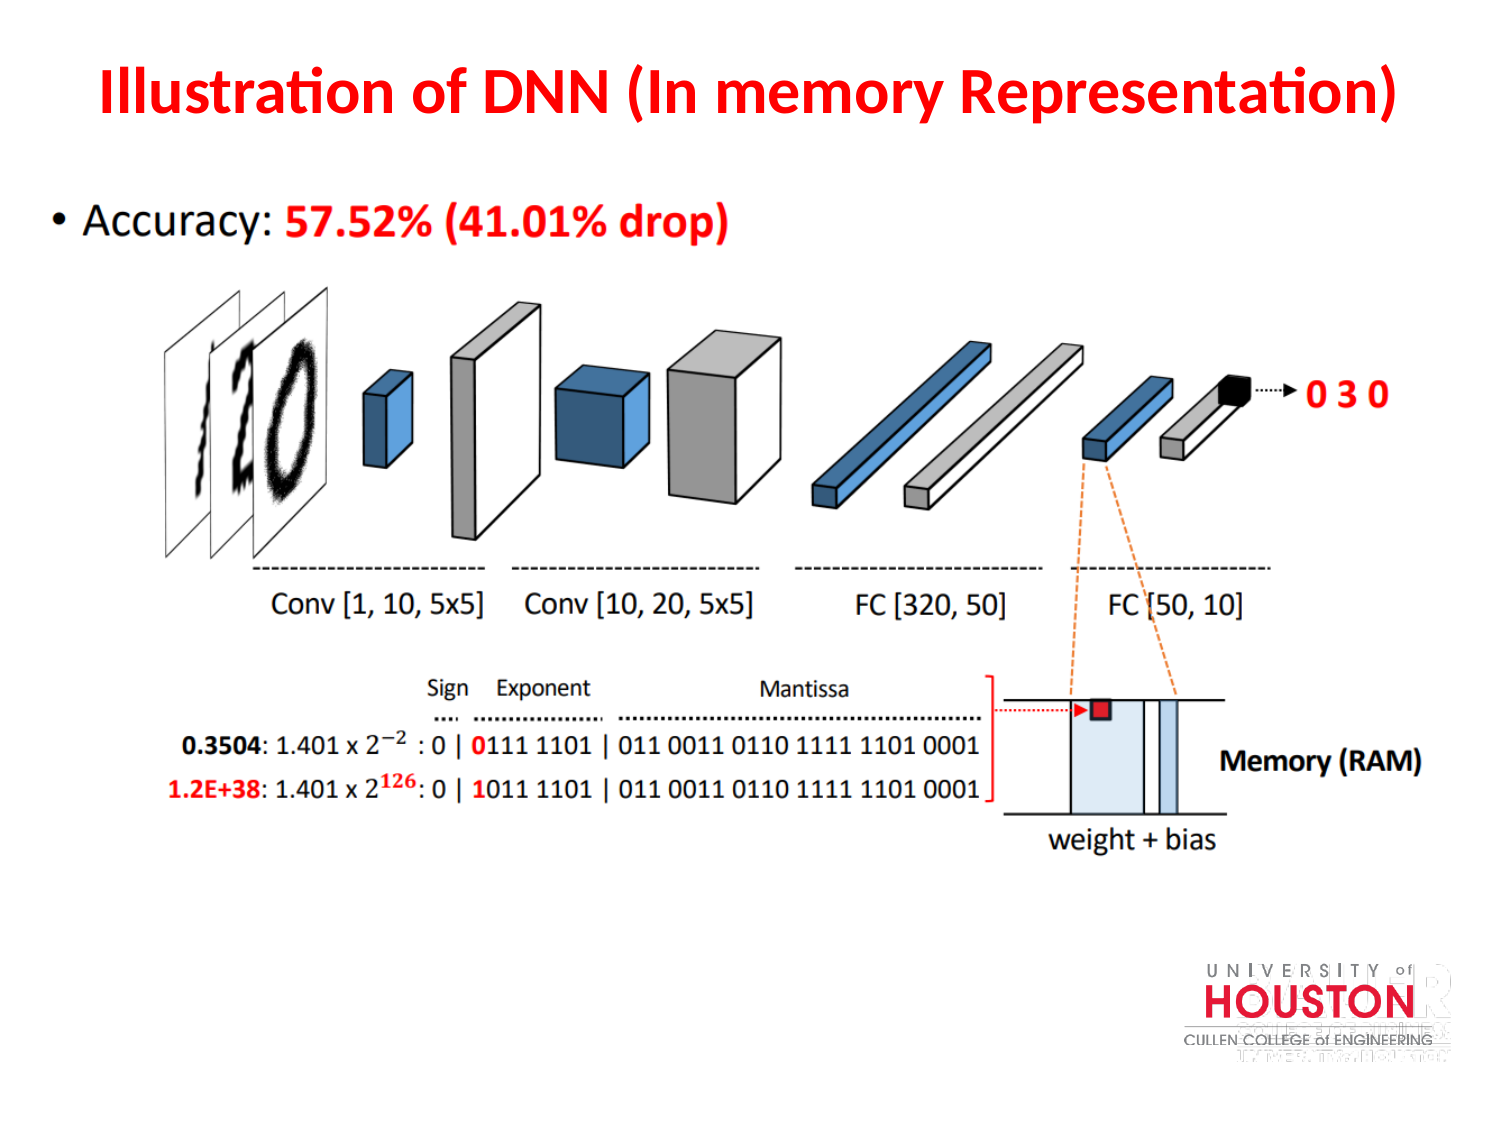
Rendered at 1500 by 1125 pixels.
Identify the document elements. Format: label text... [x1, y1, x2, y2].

picture [36, 194, 1464, 883]
text_box Illustration of DNN (In memory Representation) [49, 20, 1451, 164]
picture [1183, 963, 1452, 1062]
